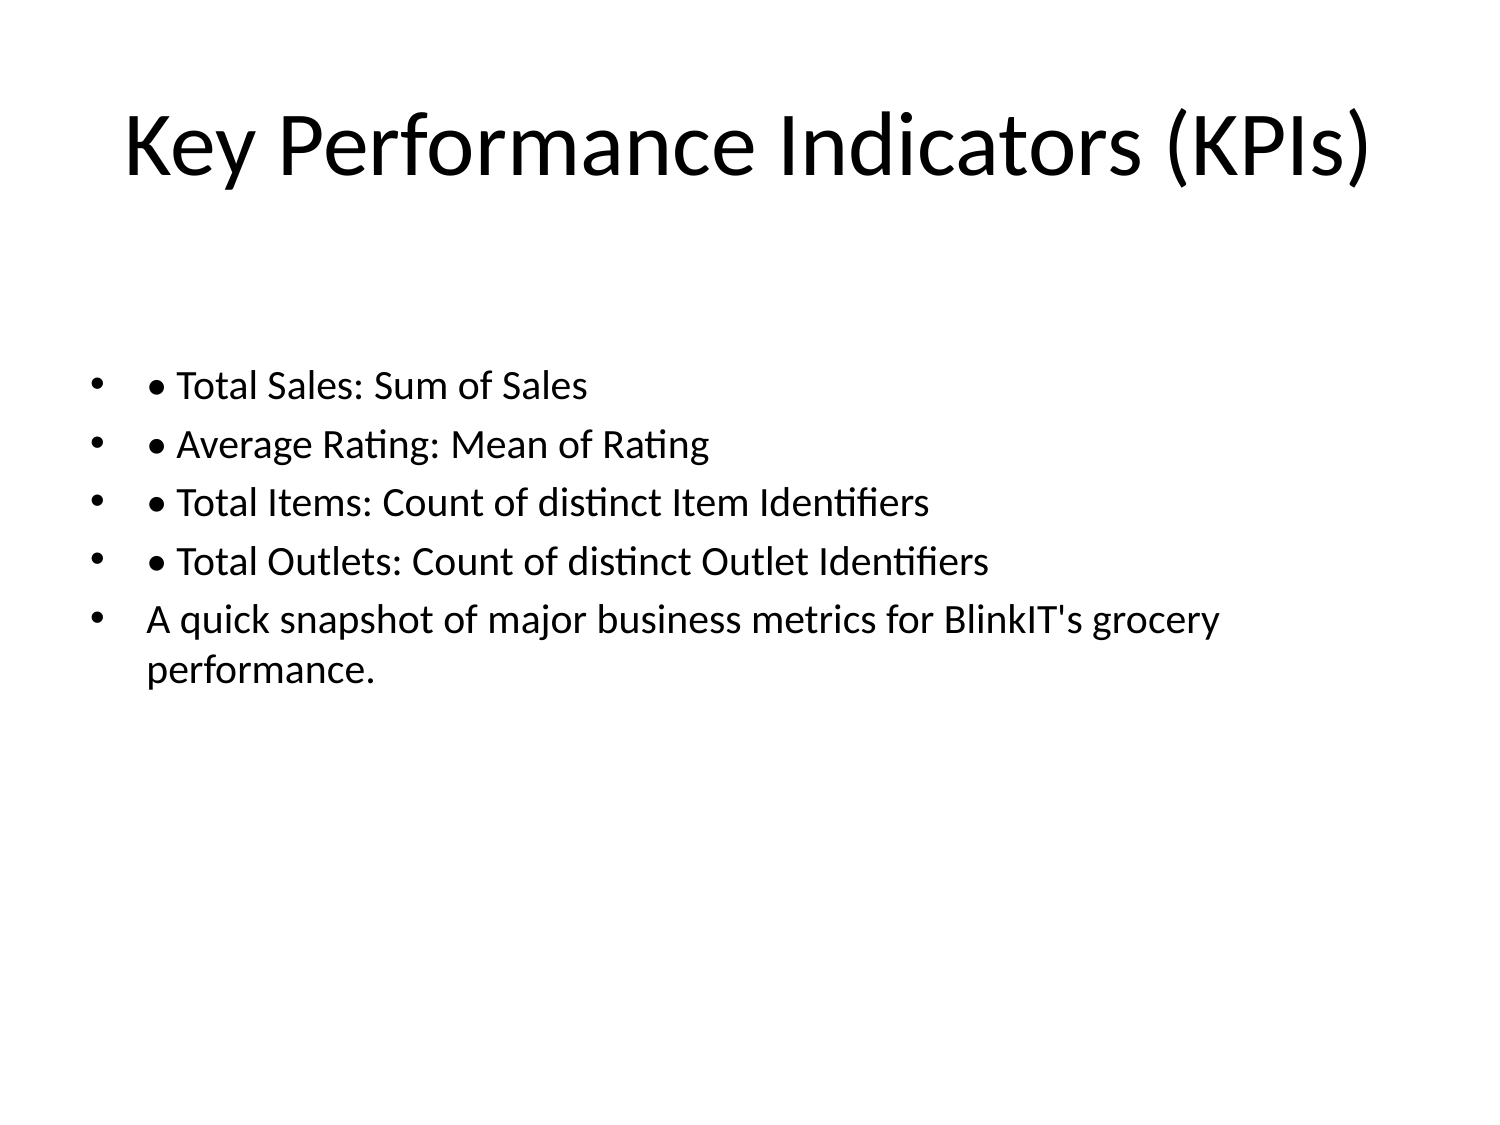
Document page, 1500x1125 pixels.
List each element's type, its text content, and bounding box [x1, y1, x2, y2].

title Key Performance Indicators (KPIs) [75, 45, 1425, 233]
list • Total Sales: Sum of Sales • Average Rating: Mean of Rating • Total Items: Count of distinct Item Identifiers • Total Outlets: Count of distinct Outlet Identifiers A quick snapshot of major business metrics for BlinkIT's grocery performance. [75, 262, 1425, 1005]
